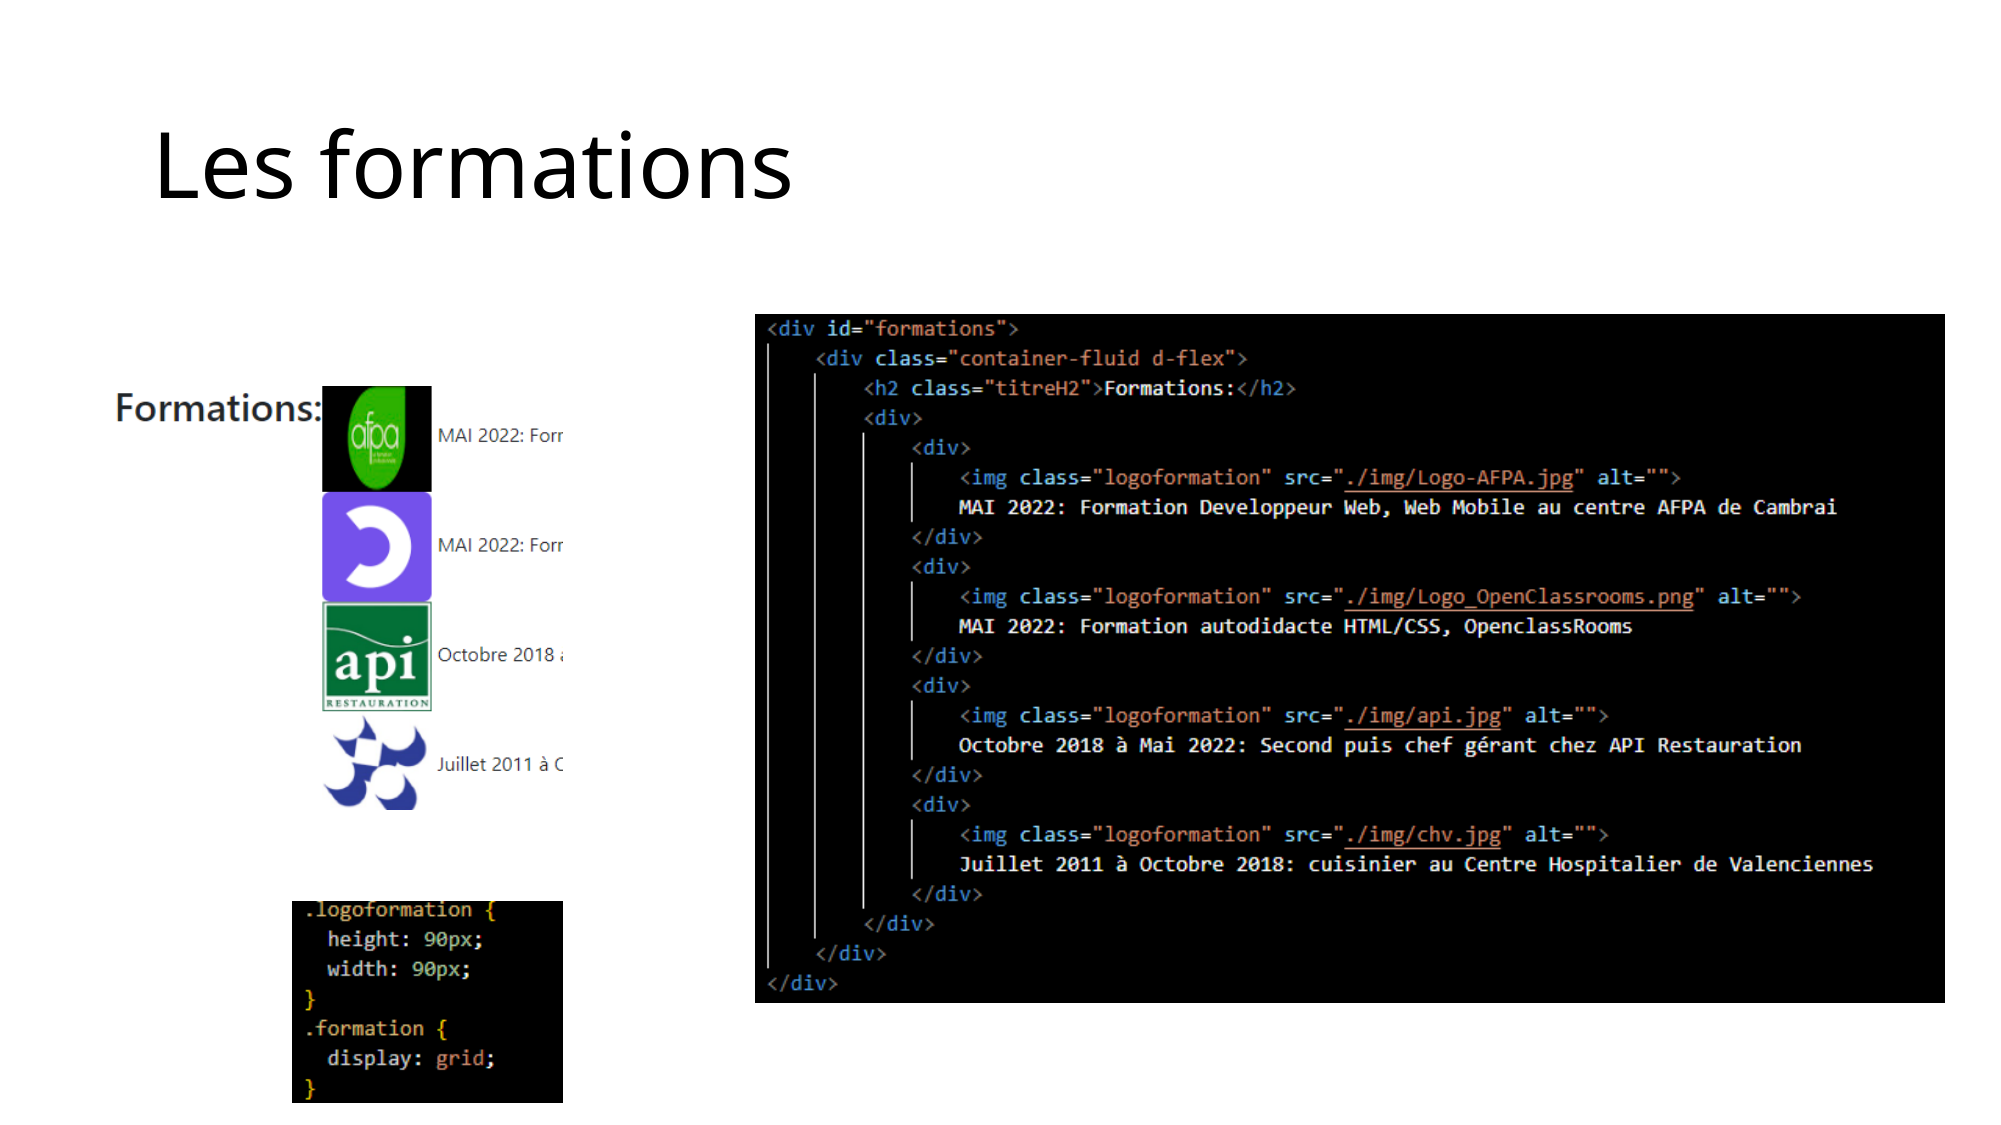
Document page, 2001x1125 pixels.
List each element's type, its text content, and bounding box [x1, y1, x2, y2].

title Les formations [137, 59, 1863, 278]
picture [755, 314, 1945, 1003]
picture [292, 901, 564, 1104]
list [106, 386, 564, 810]
